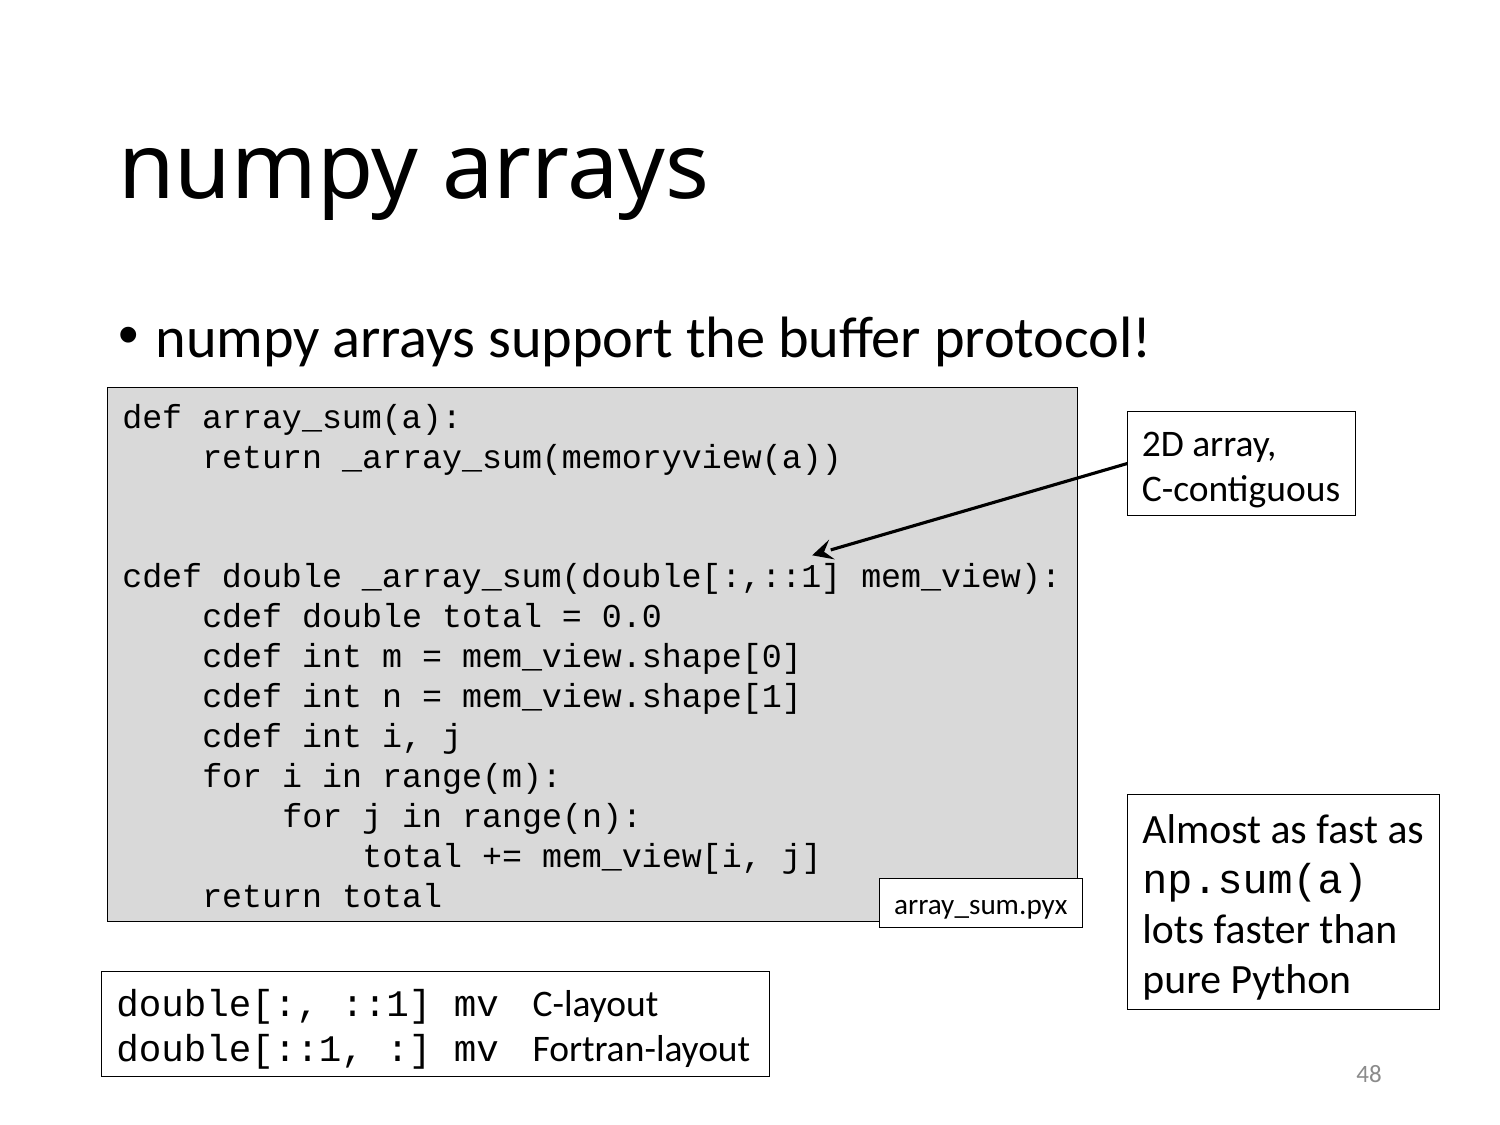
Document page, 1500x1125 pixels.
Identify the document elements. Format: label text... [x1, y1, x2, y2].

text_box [812, 411, 1358, 556]
slide_number 48 [1059, 1042, 1397, 1103]
text_box Almost as fast as np.sum(a) lots faster than pure Python [1127, 794, 1440, 1010]
list numpy arrays support the buffer protocol! [103, 299, 1397, 1014]
text_box double[:, ::1] mv C-layout double[::1, :] mv Fortran-layout [101, 971, 770, 1077]
title numpy arrays [103, 59, 1397, 278]
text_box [101, 387, 1084, 929]
